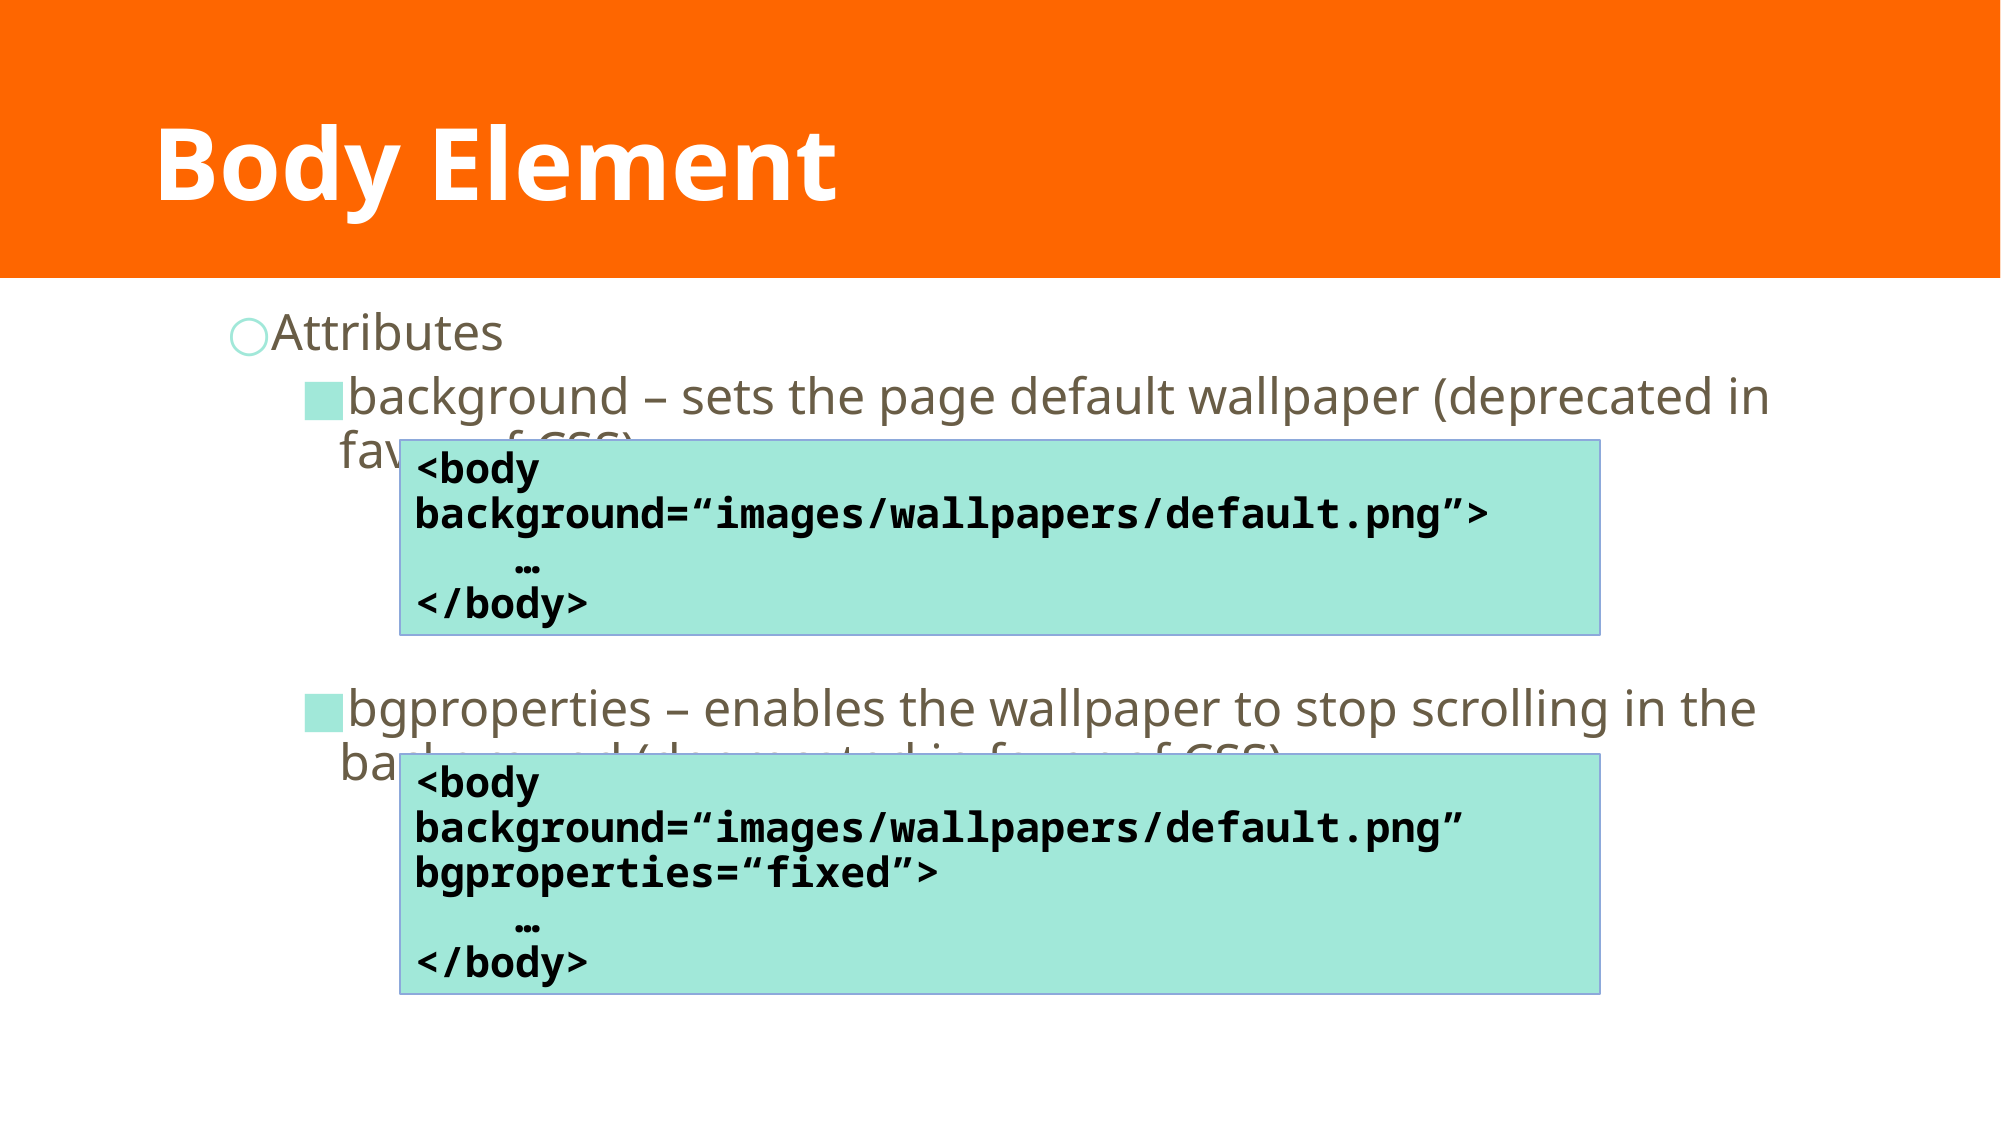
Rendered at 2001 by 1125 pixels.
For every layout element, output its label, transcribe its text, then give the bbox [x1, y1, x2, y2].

text_box <body background=“images/wallpapers/default.png” bgproperties=“fixed”> … </body> [399, 753, 1600, 994]
list Attributes background – sets the page default wallpaper (deprecated in favor of CSS) bgproperties – enables the wallpaper to stop scrolling in the background (deprecated in favor of CSS) [137, 299, 1863, 1014]
text_box <body background=“images/wallpapers/default.png”> … </body> [399, 439, 1600, 635]
title Body Element [137, 59, 1863, 278]
